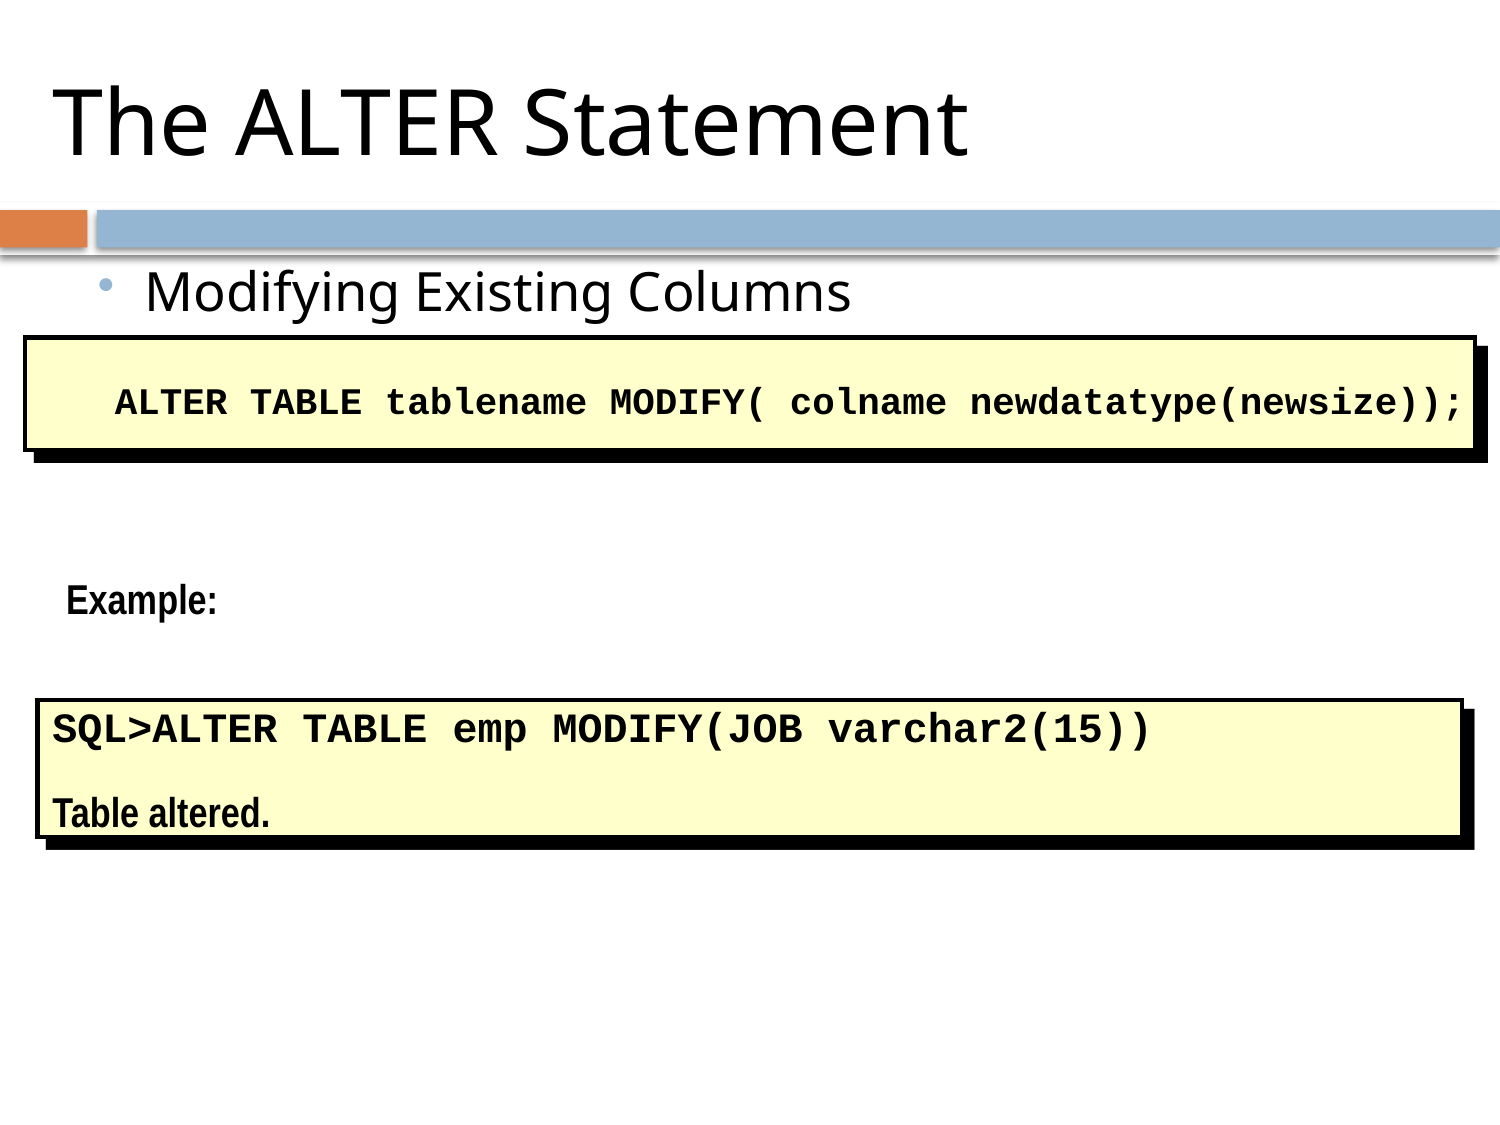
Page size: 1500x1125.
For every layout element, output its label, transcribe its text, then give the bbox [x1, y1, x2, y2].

text_box SQL>ALTER TABLE emp MODIFY(JOB varchar2(15)) Table altered. [37, 683, 1475, 844]
title The ALTER Statement [37, 37, 1375, 200]
text_box ALTER TABLE tablename MODIFY( colname newdatatype(newsize)); [99, 337, 1200, 463]
text_box Example: [0, 555, 234, 630]
text_box [1200, 337, 1475, 450]
text_box Modifying Existing Columns [24, 249, 1237, 332]
text_box [24, 337, 99, 450]
